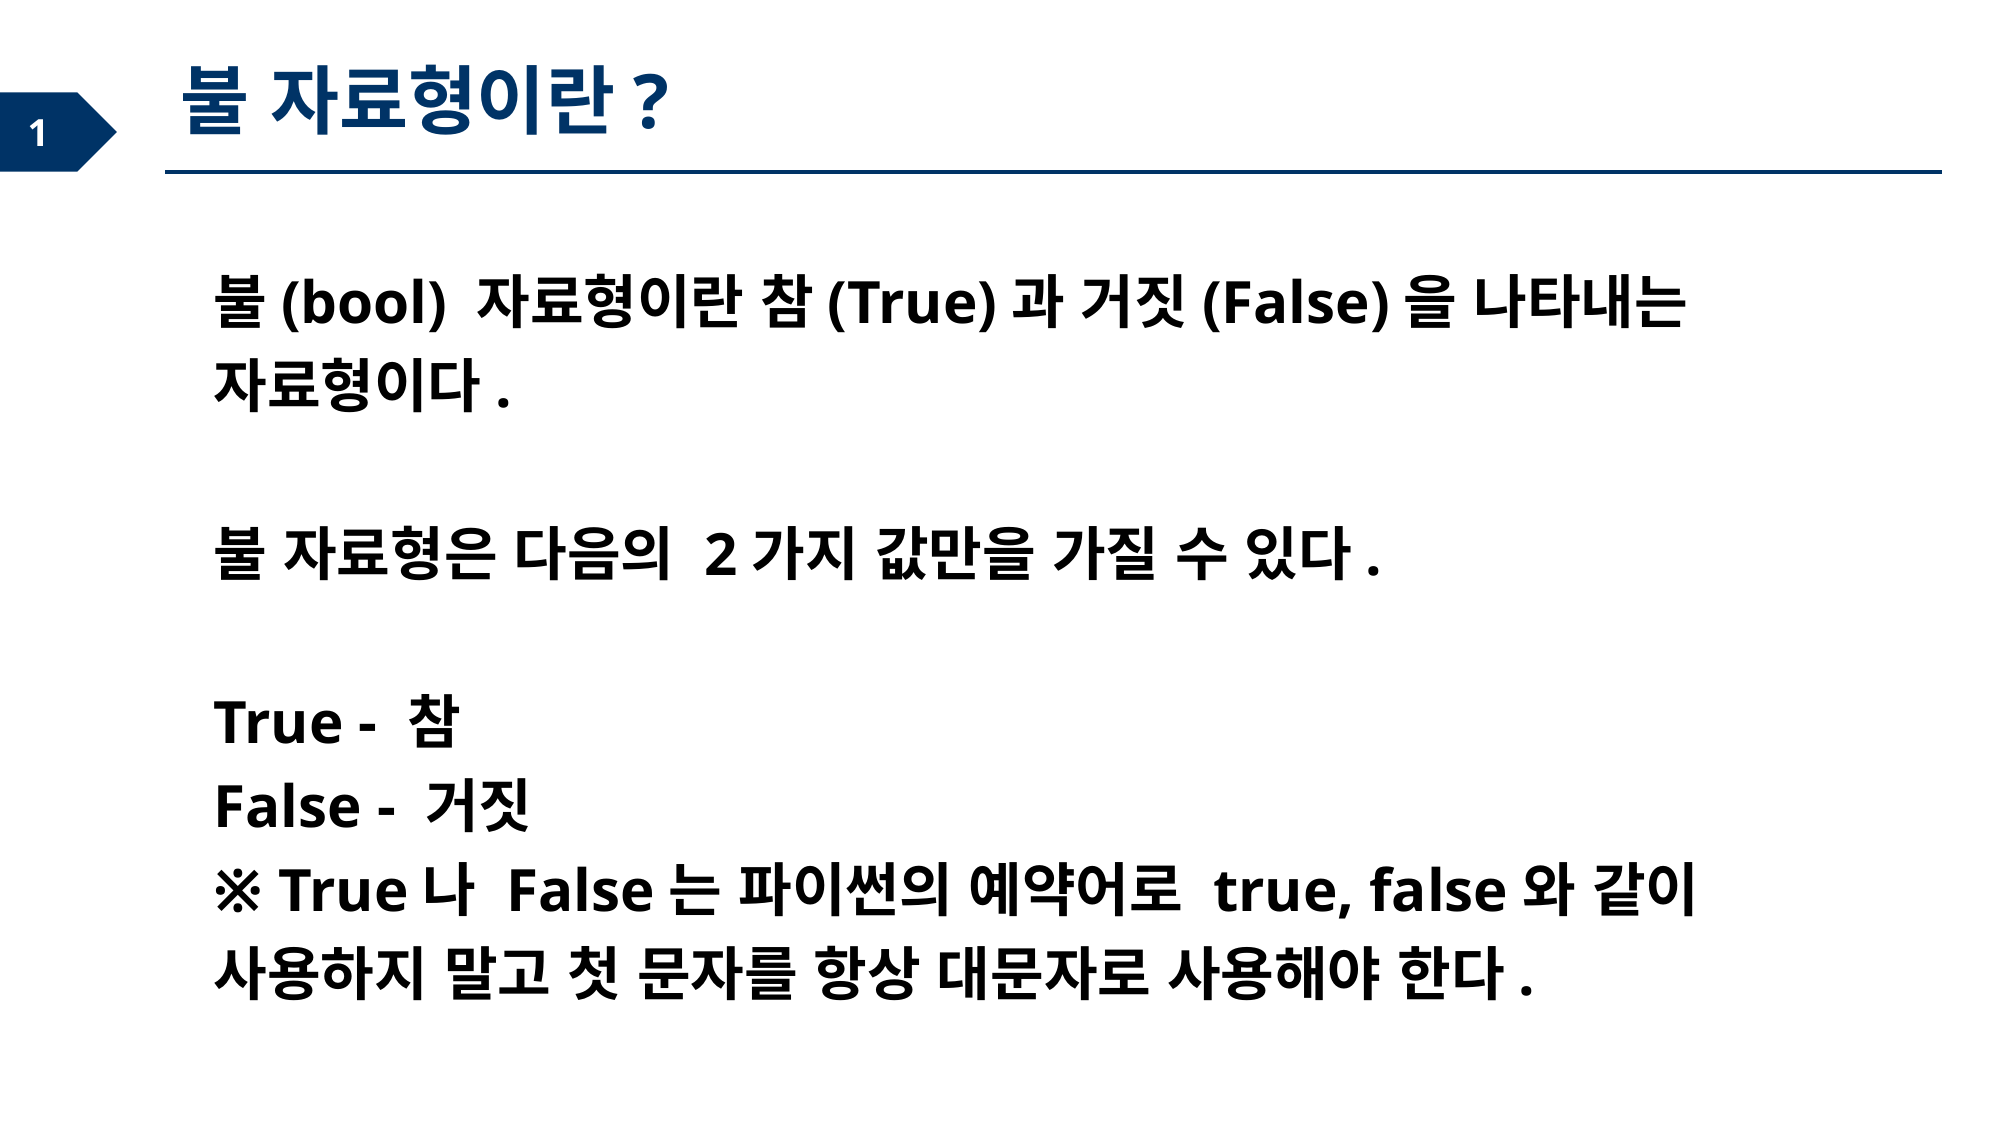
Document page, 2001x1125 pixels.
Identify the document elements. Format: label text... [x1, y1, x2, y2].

text_box 불(bool) 자료형이란 참(True)과 거짓(False)을 나타내는 자료형이다. 불 자료형은 다음의 2가지 값만을 가질 수 있다. True - 참 False - 거짓 ※ True나 False는 파이썬의 예약어로 true, false와 같이 사용하지 말고 첫 문자를 항상 대문자로 사용해야 한다. [198, 274, 1821, 984]
list 불 자료형이란? [165, 36, 1941, 172]
